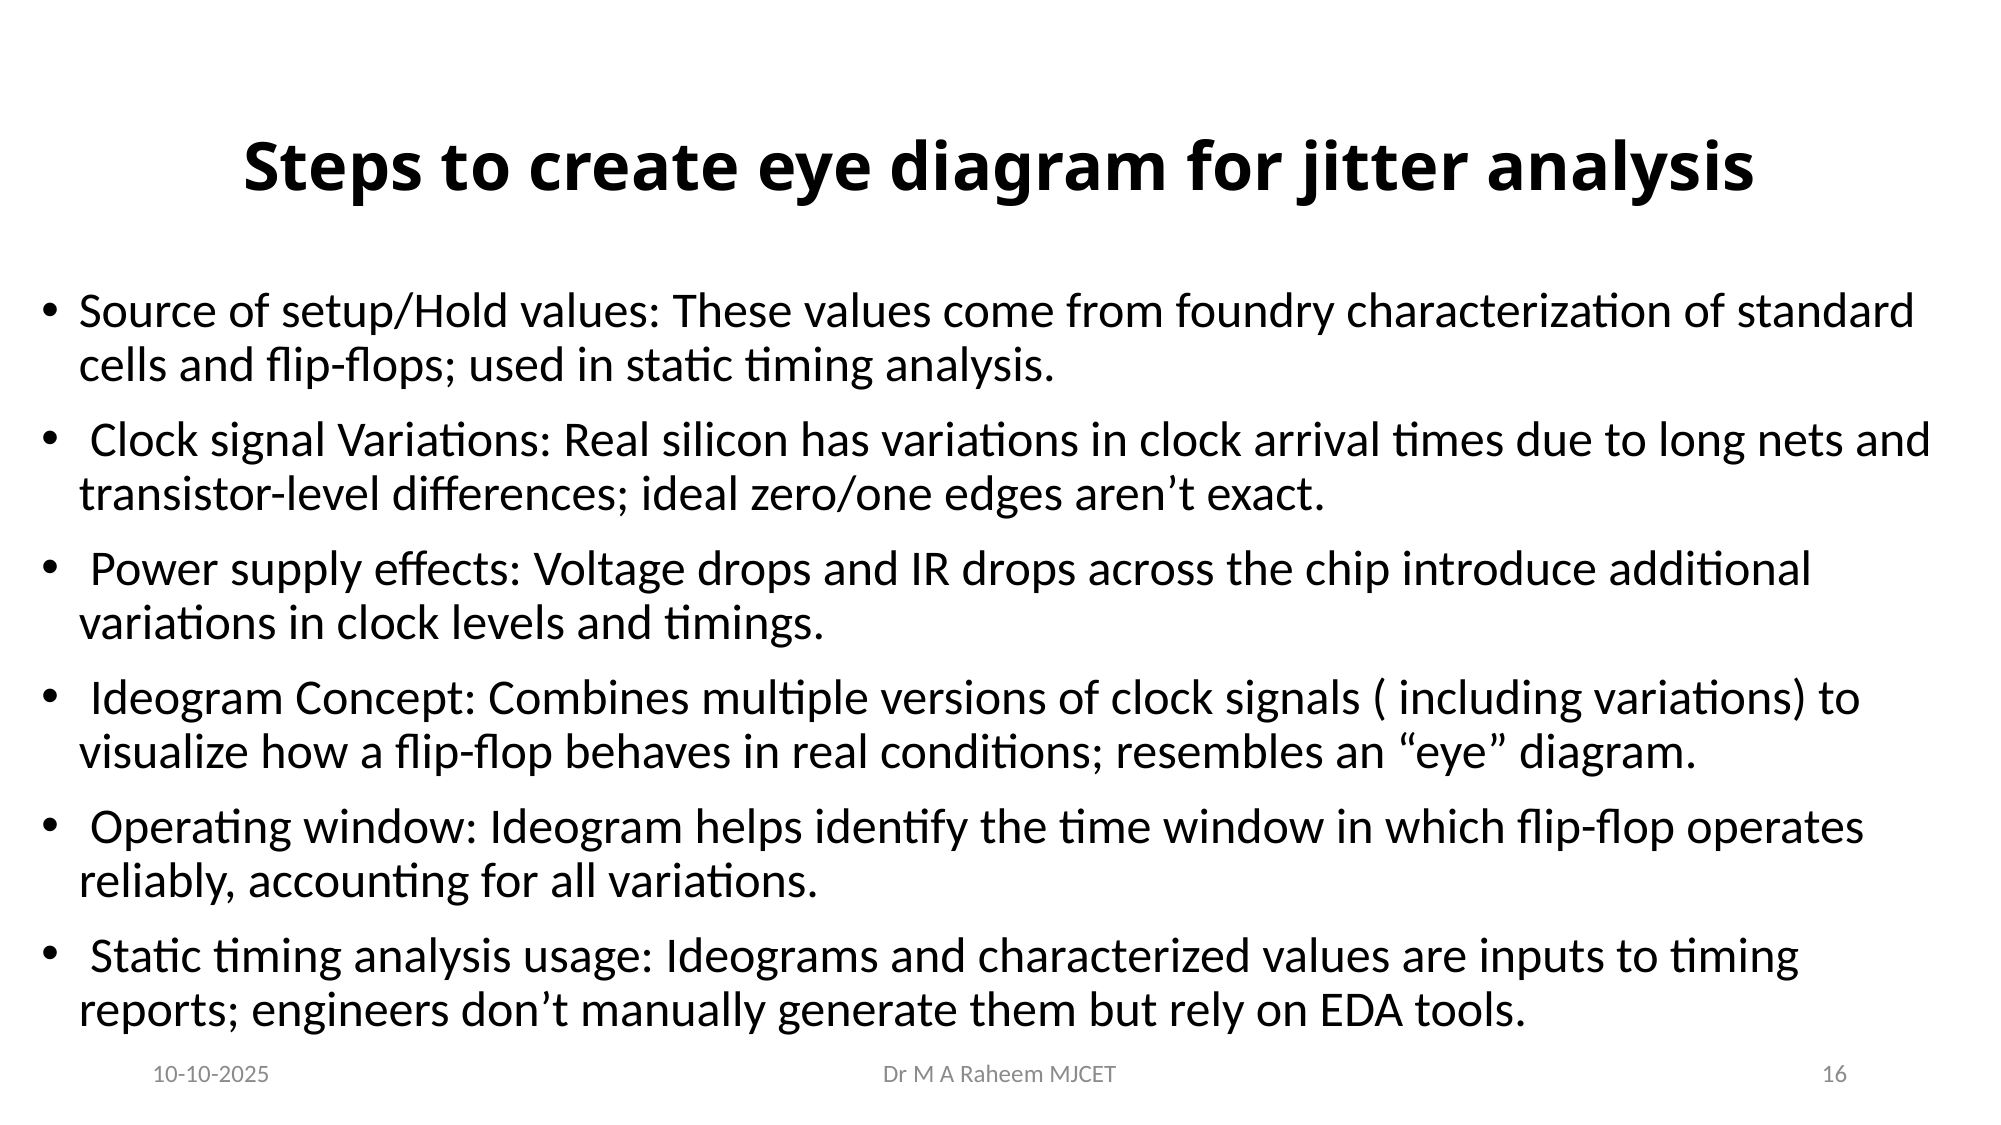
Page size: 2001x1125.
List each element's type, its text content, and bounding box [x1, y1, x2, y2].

slide_number 16 [1412, 1042, 1863, 1103]
footer Dr M A Raheem MJCET [662, 1042, 1338, 1103]
title Steps to create eye diagram for jitter analysis [137, 59, 1863, 277]
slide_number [137, 1042, 588, 1103]
list Source of setup/Hold values: These values come from foundry characterization of standard cells and flip-flops; used in static timing analysis. Clock signal Variations: Real silicon has variations in clock arrival times due to long nets and transistor-level differences; ideal zero/one edges aren’t exact. Power supply effects: Voltage drops and IR drops across the chip introduce additional variations in clock levels and timings. Ideogram Concept: Combines multiple versions of clock signals ( including variations) to visualize how a flip-flop behaves in real conditions; resembles an “eye” diagram. Operating window: Ideogram helps identify the time window in which flip-flop operates reliably, accounting for all variations. Static timing analysis usage: Ideograms and characterized values are inputs to timing reports; engineers don’t manually generate them but rely on EDA tools. [26, 277, 1974, 1125]
